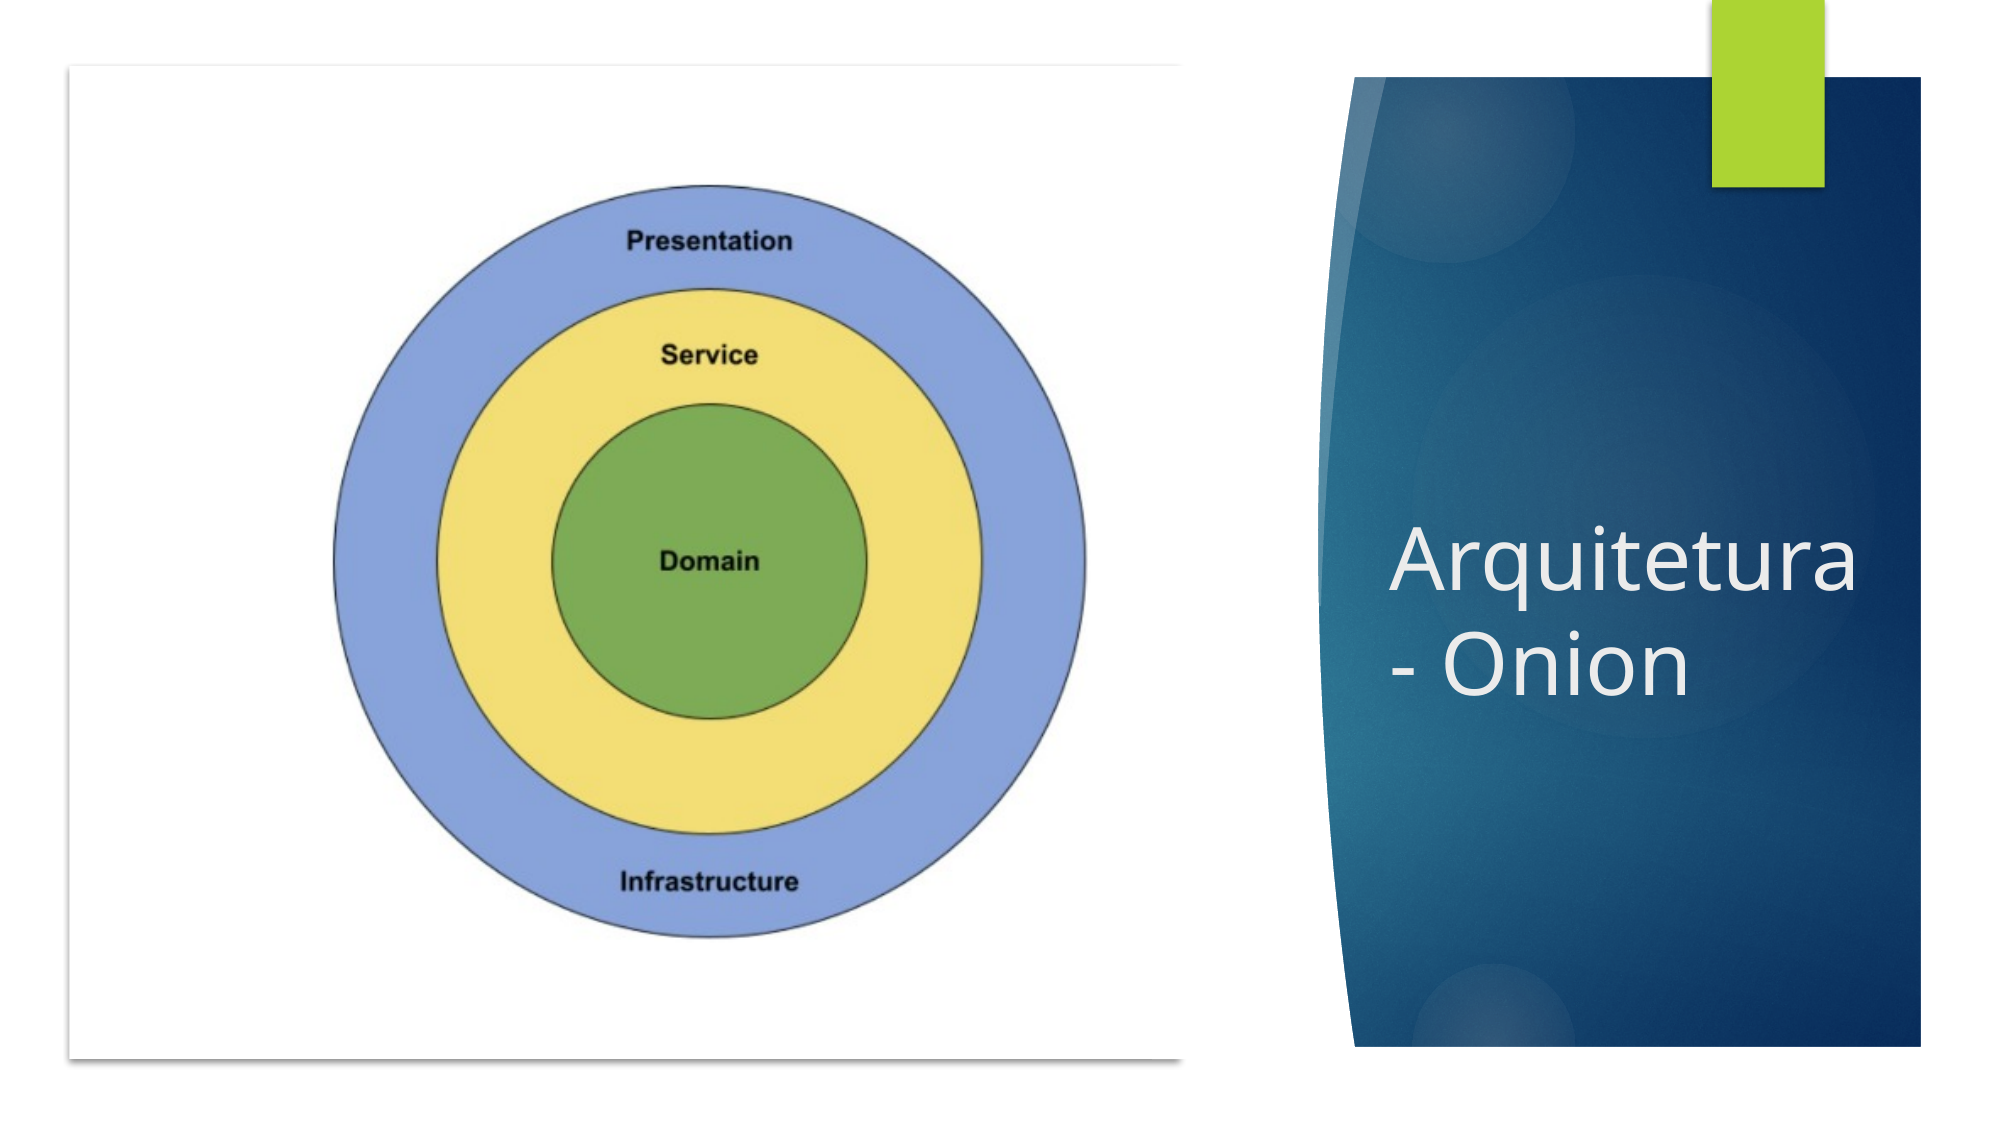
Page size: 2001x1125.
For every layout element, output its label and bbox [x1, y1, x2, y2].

text_box [69, 64, 1367, 1060]
text_box [0, 0, 2000, 1125]
picture [330, 182, 1091, 943]
